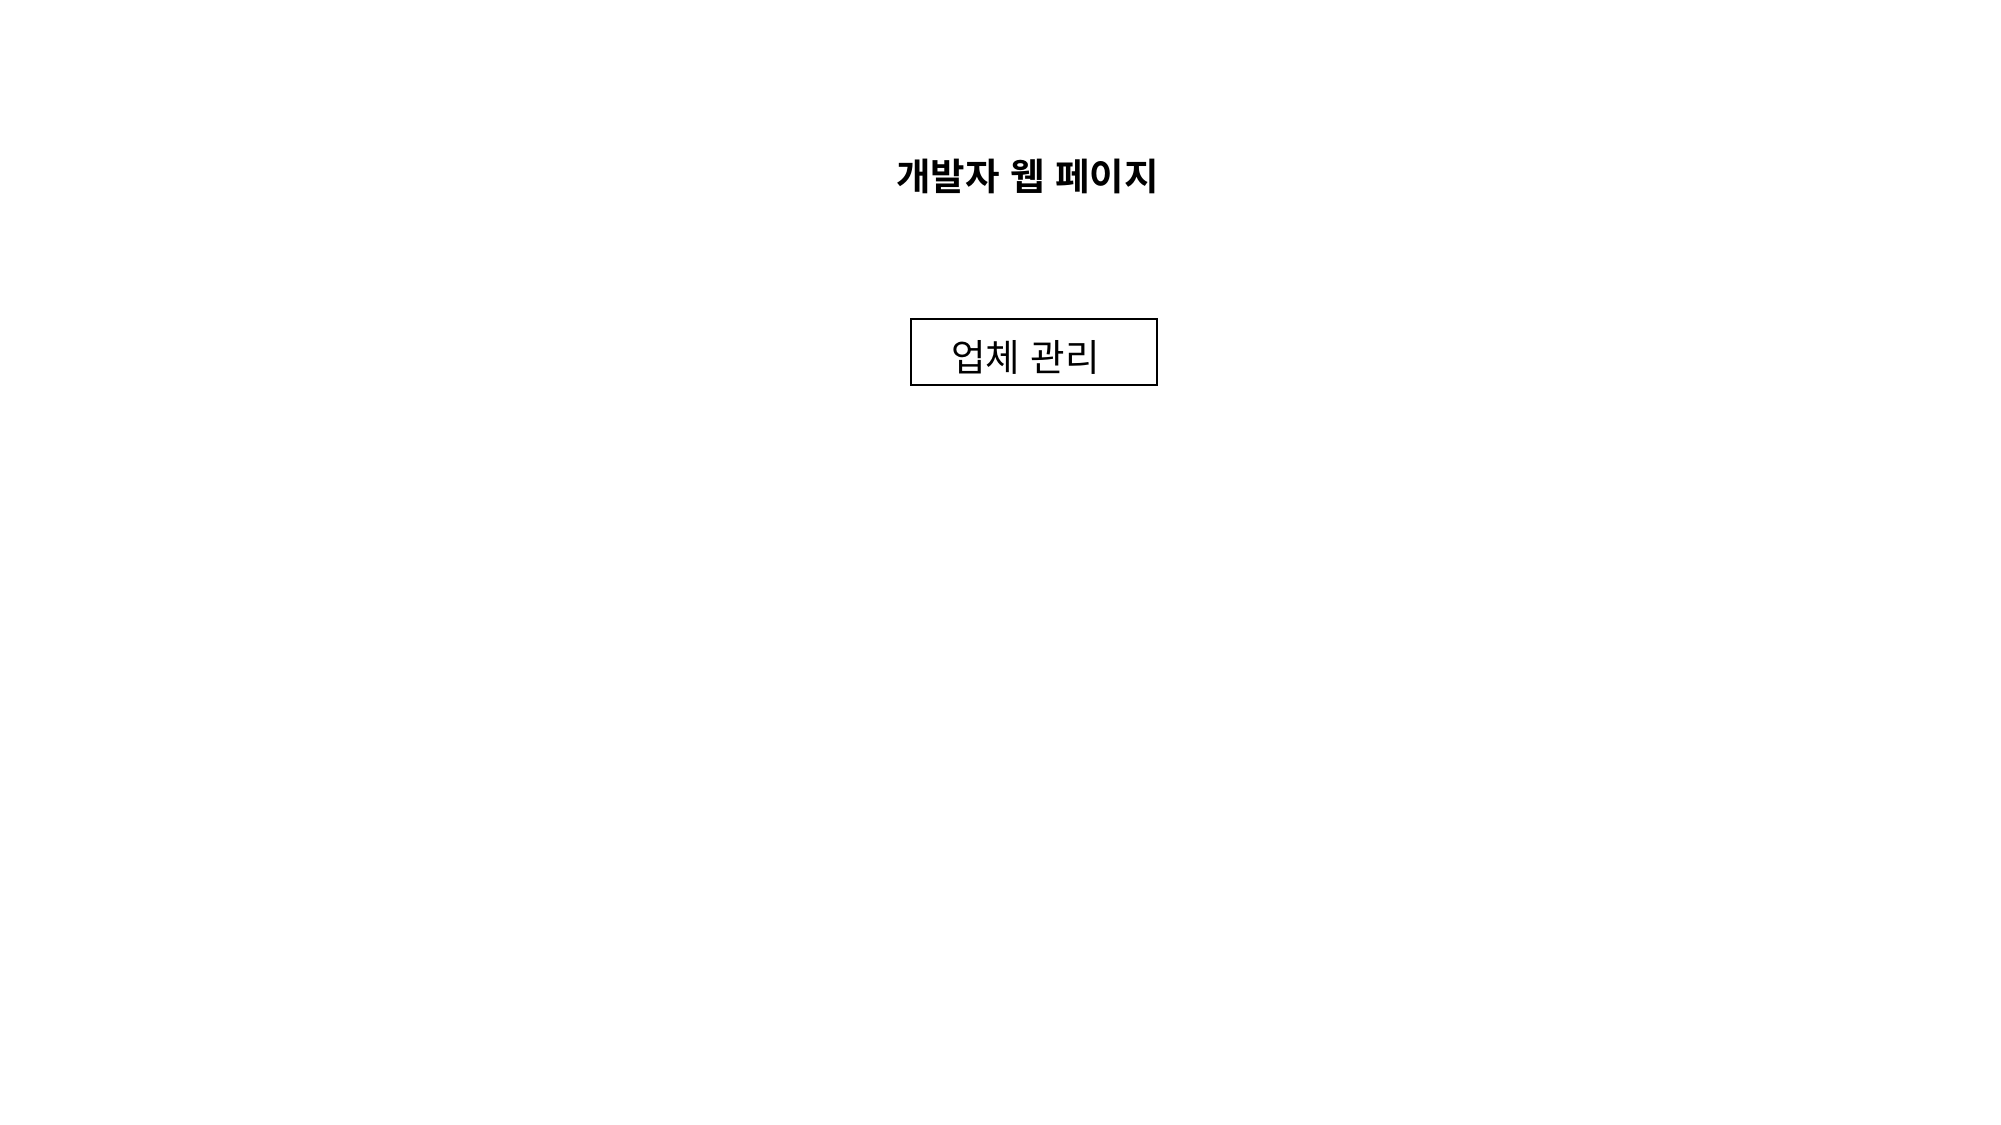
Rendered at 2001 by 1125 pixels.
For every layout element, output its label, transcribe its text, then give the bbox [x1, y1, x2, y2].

text_box 개발자 웹 페이지 [881, 145, 1174, 206]
text_box [910, 318, 1158, 386]
